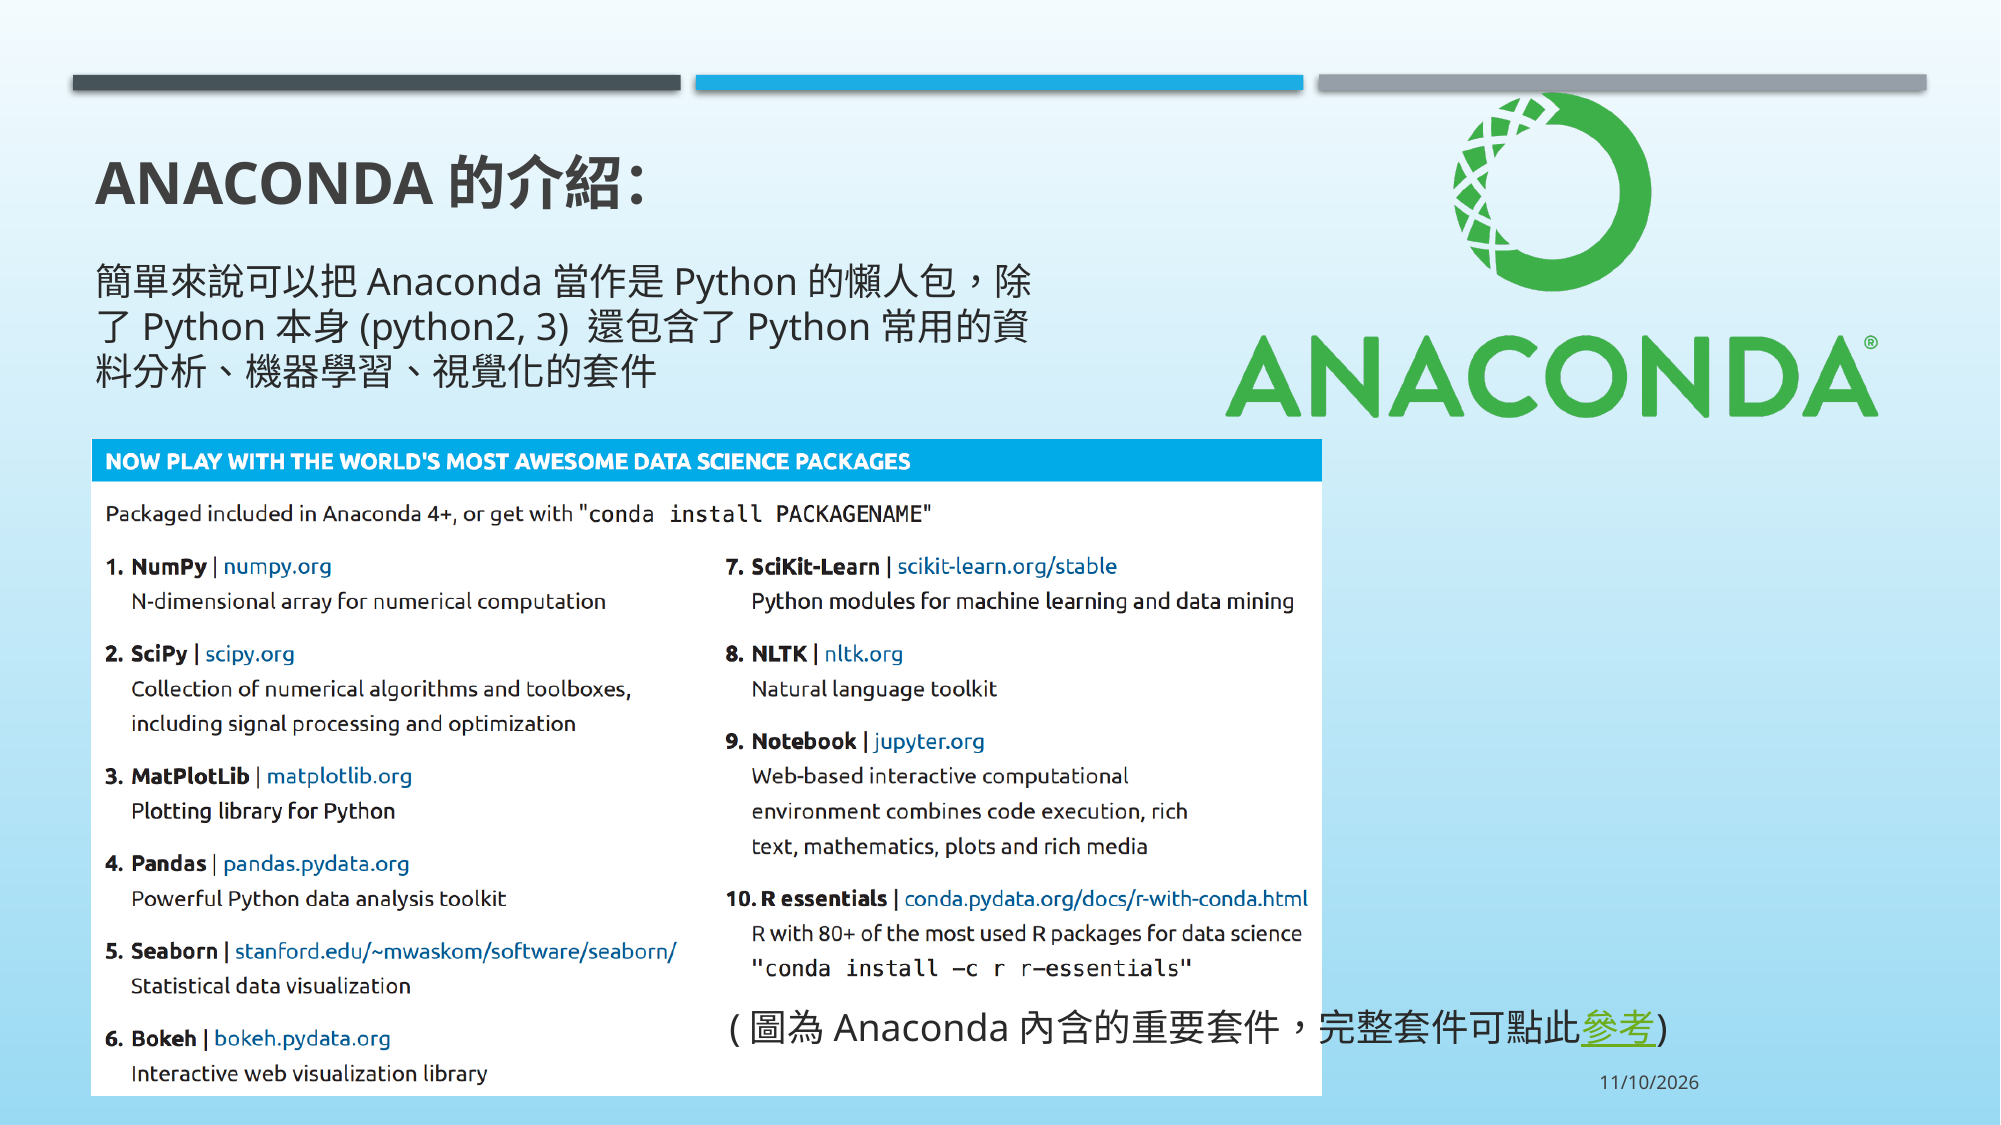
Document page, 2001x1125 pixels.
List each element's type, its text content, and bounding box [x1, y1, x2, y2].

picture [824, 454, 835, 469]
picture [808, 454, 822, 469]
picture [485, 454, 495, 469]
picture [123, 454, 138, 469]
text_box (圖為Anaconda內含的重要套件，完整套件可點此參考) [1328, 996, 1715, 1066]
picture [182, 454, 208, 469]
picture [516, 454, 530, 469]
picture [168, 454, 179, 469]
picture [271, 454, 283, 469]
picture [362, 454, 376, 469]
picture [900, 454, 909, 469]
picture [496, 454, 508, 469]
picture [340, 454, 360, 469]
picture [886, 454, 897, 469]
text_box 簡單來說可以把Anaconda當作是Python的懶人包，除了Python本身(python2, 3) 還包含了Python常用的資料分析、機器學習、視覺化的套件 [80, 250, 1081, 401]
picture [323, 454, 332, 469]
picture [698, 454, 723, 469]
picture [763, 454, 788, 469]
picture [664, 454, 677, 469]
picture [635, 454, 649, 469]
picture [579, 454, 593, 469]
picture [407, 454, 420, 469]
picture [552, 454, 563, 469]
picture [531, 454, 549, 469]
picture [291, 454, 303, 469]
picture [141, 454, 159, 469]
picture [395, 454, 404, 469]
picture [797, 454, 808, 469]
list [1218, 86, 1891, 423]
picture [566, 454, 576, 469]
picture [256, 454, 268, 469]
picture [467, 454, 482, 469]
picture [747, 454, 760, 469]
picture [423, 453, 439, 469]
picture [236, 454, 248, 469]
picture [208, 454, 221, 469]
picture [870, 454, 883, 469]
picture [855, 454, 869, 469]
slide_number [1247, 1066, 1715, 1114]
picture [229, 454, 236, 469]
picture [840, 454, 852, 469]
picture [651, 454, 665, 469]
picture [107, 454, 120, 469]
picture [617, 454, 627, 469]
title Anaconda的介紹： [80, 29, 1890, 225]
picture [448, 454, 464, 469]
picture [733, 454, 743, 469]
picture [90, 438, 1323, 1097]
picture [380, 454, 391, 469]
picture [677, 454, 691, 469]
picture [596, 454, 613, 469]
picture [306, 454, 318, 469]
